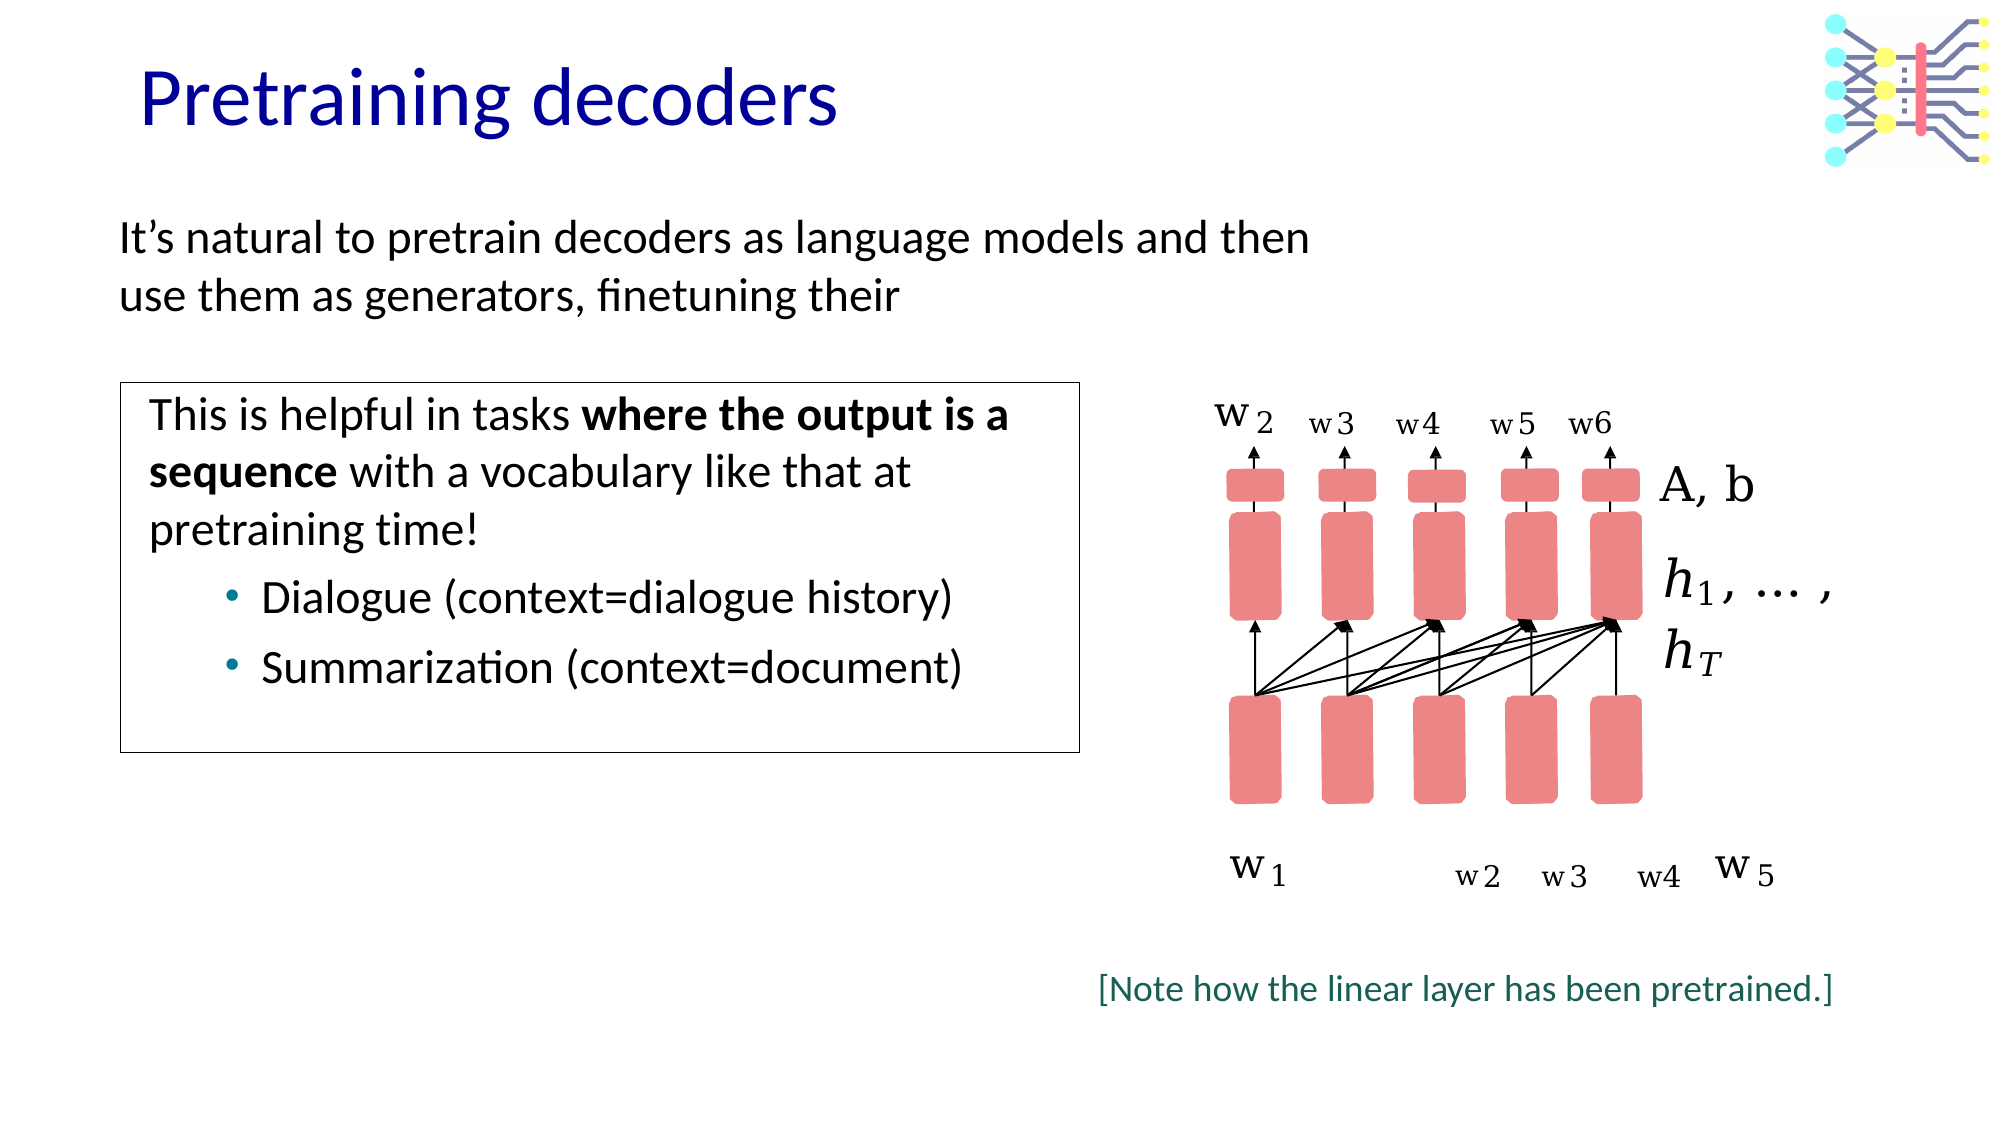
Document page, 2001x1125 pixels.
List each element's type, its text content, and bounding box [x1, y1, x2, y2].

text_box [1441, 655, 1485, 671]
text_box [1408, 470, 1466, 502]
text_box [1338, 445, 1351, 469]
text_box [1429, 445, 1442, 470]
text_box [1349, 624, 1428, 659]
text_box [1533, 621, 1603, 639]
text_box [1319, 469, 1376, 501]
text_box This is helpful in tasks where the output is a sequence with a vocabulary like that at pretraining time! Dialogue (context=dialogue history) Summarization (context=document) [120, 382, 1080, 753]
text_box [1438, 655, 1530, 697]
text_box [1505, 512, 1558, 620]
text_box ℎ1, … , ℎ𝑇 [1659, 540, 1856, 684]
text_box [1321, 695, 1373, 804]
text_box [1347, 668, 1438, 697]
text_box [1441, 624, 1520, 659]
text_box [1353, 657, 1438, 692]
text_box [1520, 445, 1533, 469]
text_box [1256, 620, 1346, 693]
text_box [1413, 512, 1466, 620]
text_box [1229, 695, 1281, 804]
text_box [1603, 445, 1617, 469]
text_box [1504, 636, 1530, 645]
text_box [1602, 619, 1616, 623]
text_box [1439, 620, 1530, 694]
picture [1821, 12, 1991, 170]
text_box [1341, 620, 1354, 694]
text_box [1501, 469, 1559, 501]
text_box [1346, 620, 1438, 696]
text_box [1413, 695, 1466, 804]
text_box [1533, 624, 1604, 657]
text_box [1609, 620, 1623, 696]
text_box [1505, 695, 1558, 804]
text_box [1255, 675, 1346, 697]
text_box [1248, 620, 1262, 694]
text_box [1590, 512, 1642, 620]
text_box [1321, 512, 1373, 620]
text_box [1533, 622, 1603, 645]
text_box [1530, 620, 1615, 697]
text_box [1447, 642, 1501, 657]
text_box [1229, 512, 1281, 620]
text_box [1490, 643, 1530, 657]
text_box [1425, 618, 1440, 622]
title Pretraining decoders [137, 0, 1808, 187]
text_box [1433, 620, 1446, 694]
text_box [1247, 445, 1261, 469]
text_box [1227, 469, 1284, 501]
text_box A, b [1657, 454, 1808, 512]
text_box [1381, 656, 1438, 671]
text_box w1 w2 w3 w4 w5 [Note how the linear layer has been pretrained.] [1095, 807, 1835, 1009]
text_box [1258, 657, 1346, 693]
text_box [1582, 469, 1640, 501]
text_box [1590, 695, 1642, 804]
text_box [1517, 618, 1532, 622]
text_box w2 w3 w4 w5 w6 [1211, 355, 1772, 442]
text_box [1525, 620, 1538, 694]
text_box [1349, 668, 1378, 677]
